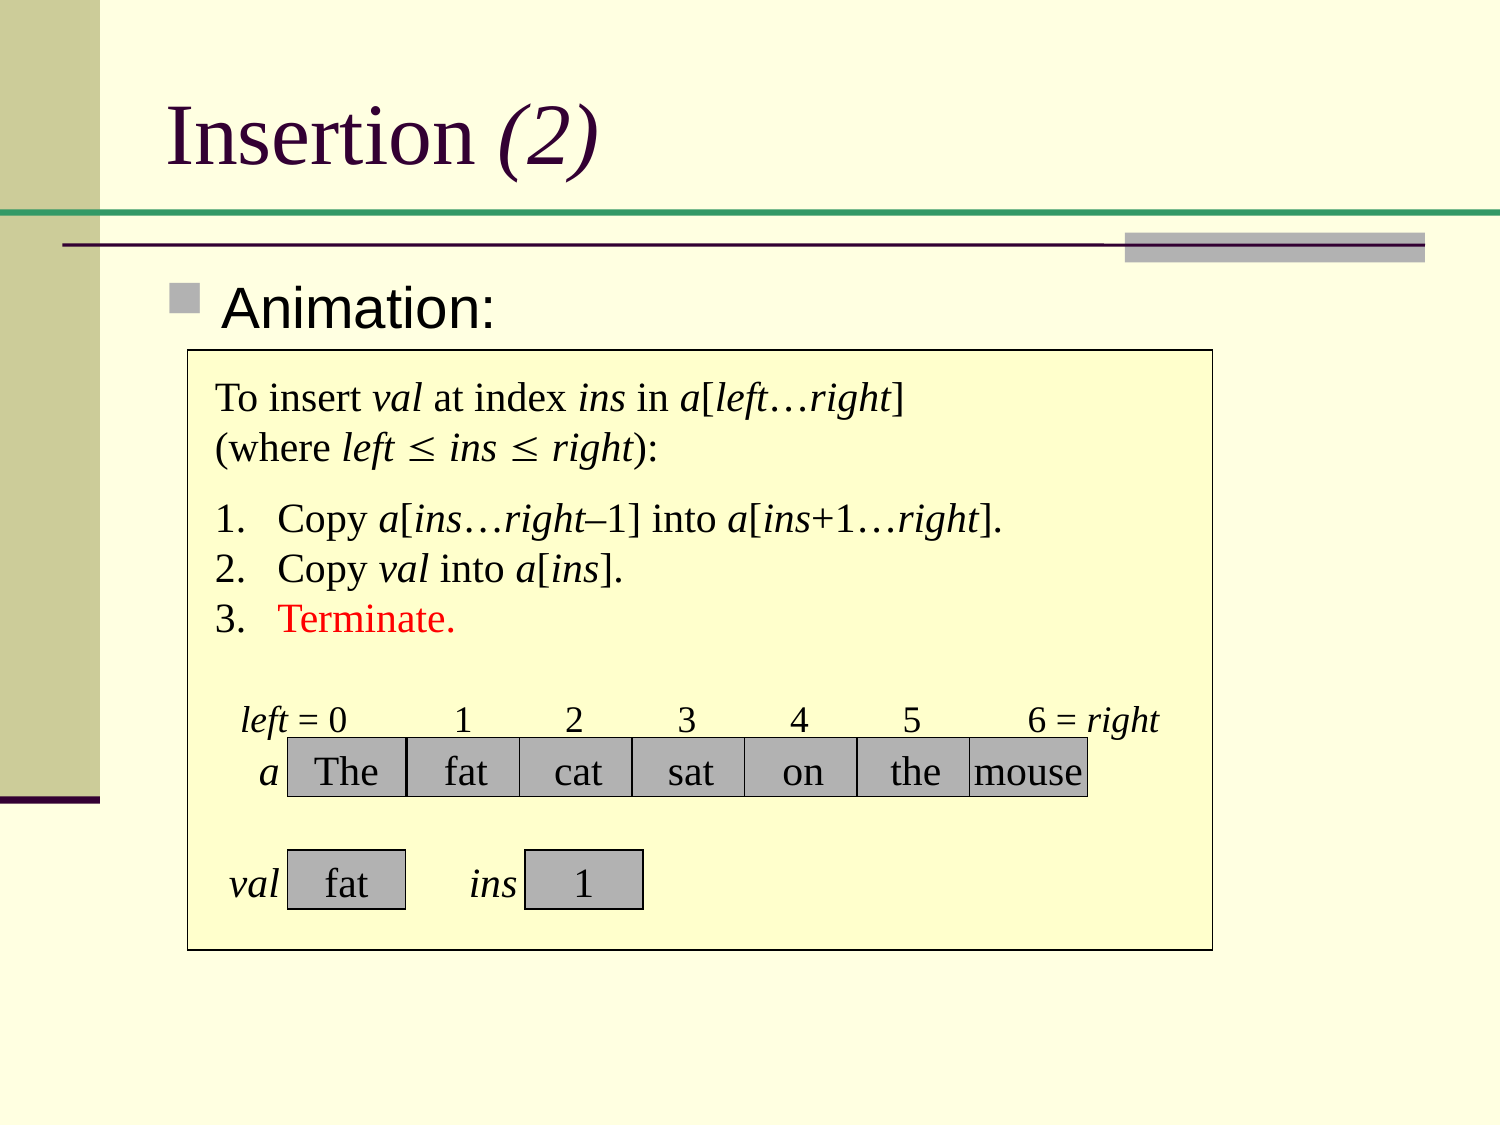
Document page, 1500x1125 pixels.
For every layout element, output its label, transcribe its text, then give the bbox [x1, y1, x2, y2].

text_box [187, 349, 1213, 951]
list Animation: [150, 262, 1425, 1006]
title Insertion (2) [150, 45, 1425, 212]
